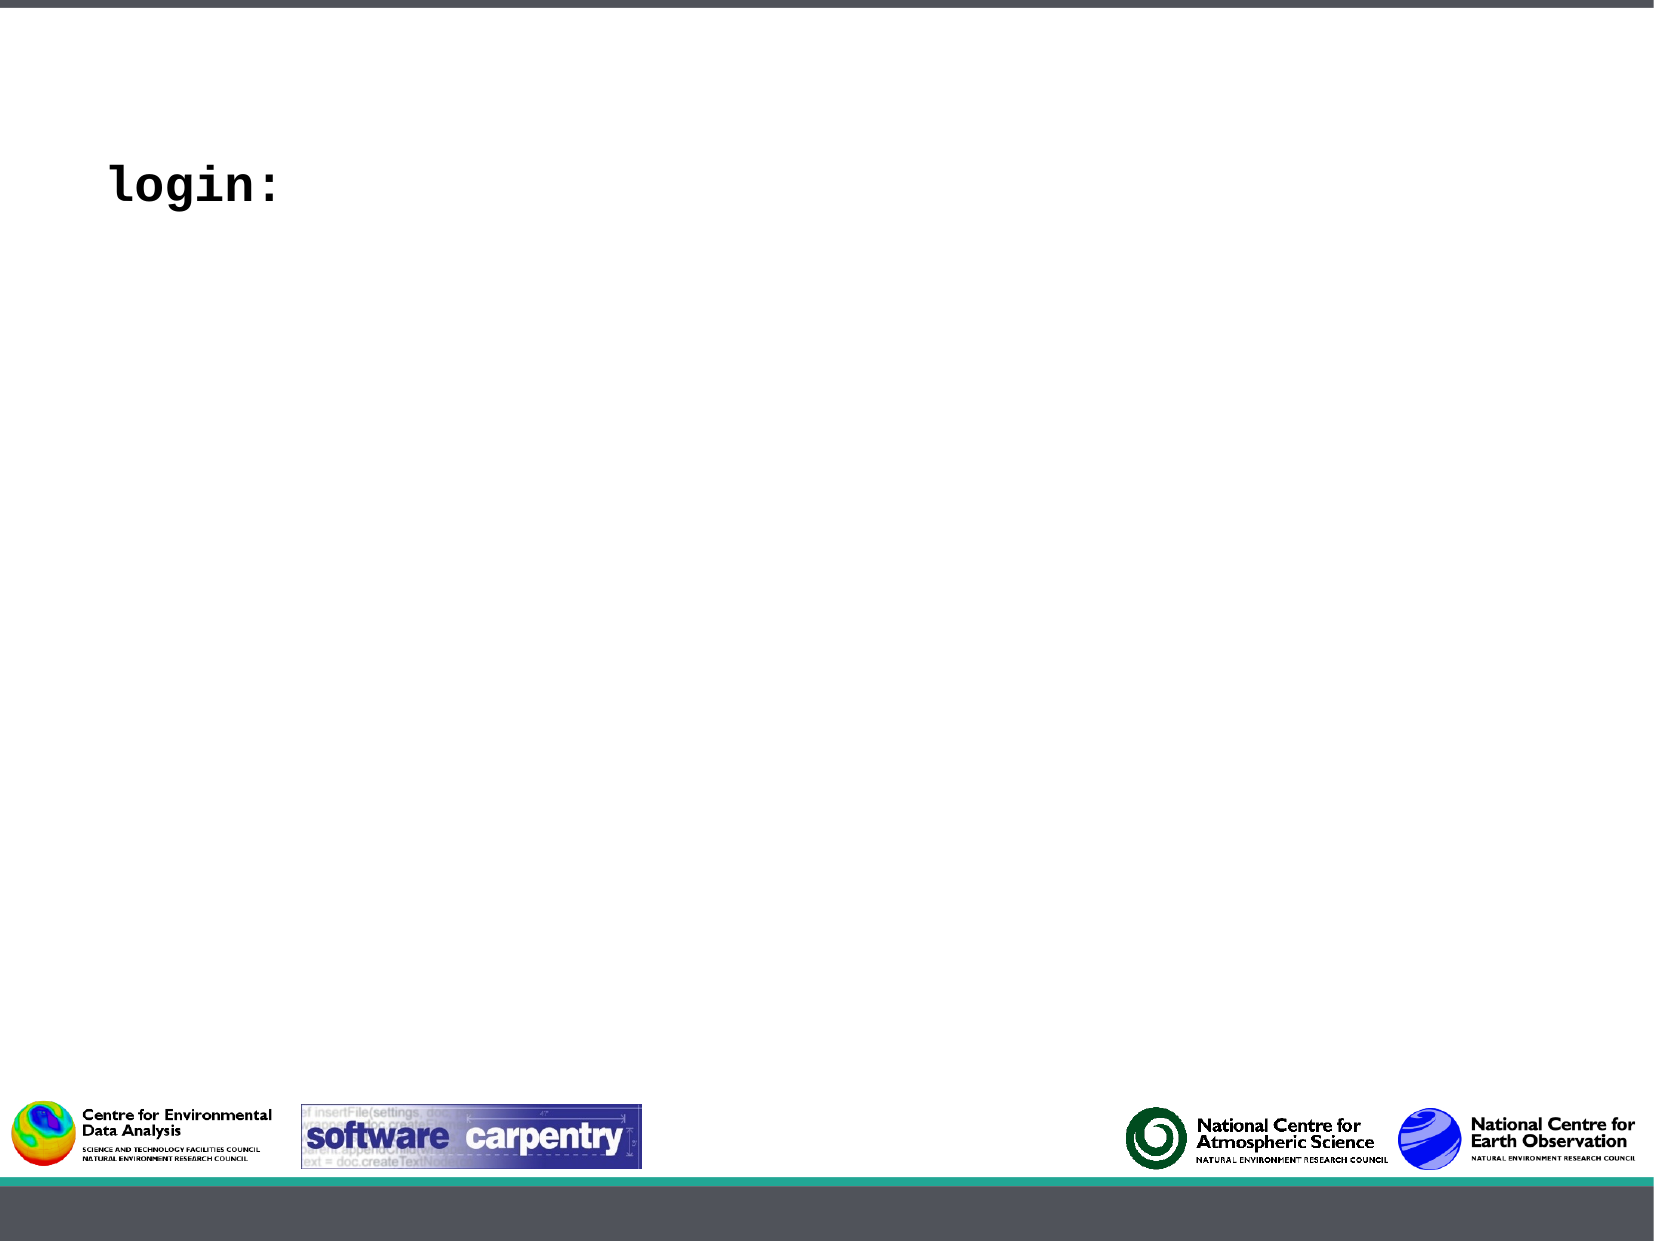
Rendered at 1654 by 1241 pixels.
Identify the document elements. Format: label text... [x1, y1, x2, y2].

text_box login: [89, 128, 1512, 1036]
picture [0, 0, 1654, 1241]
